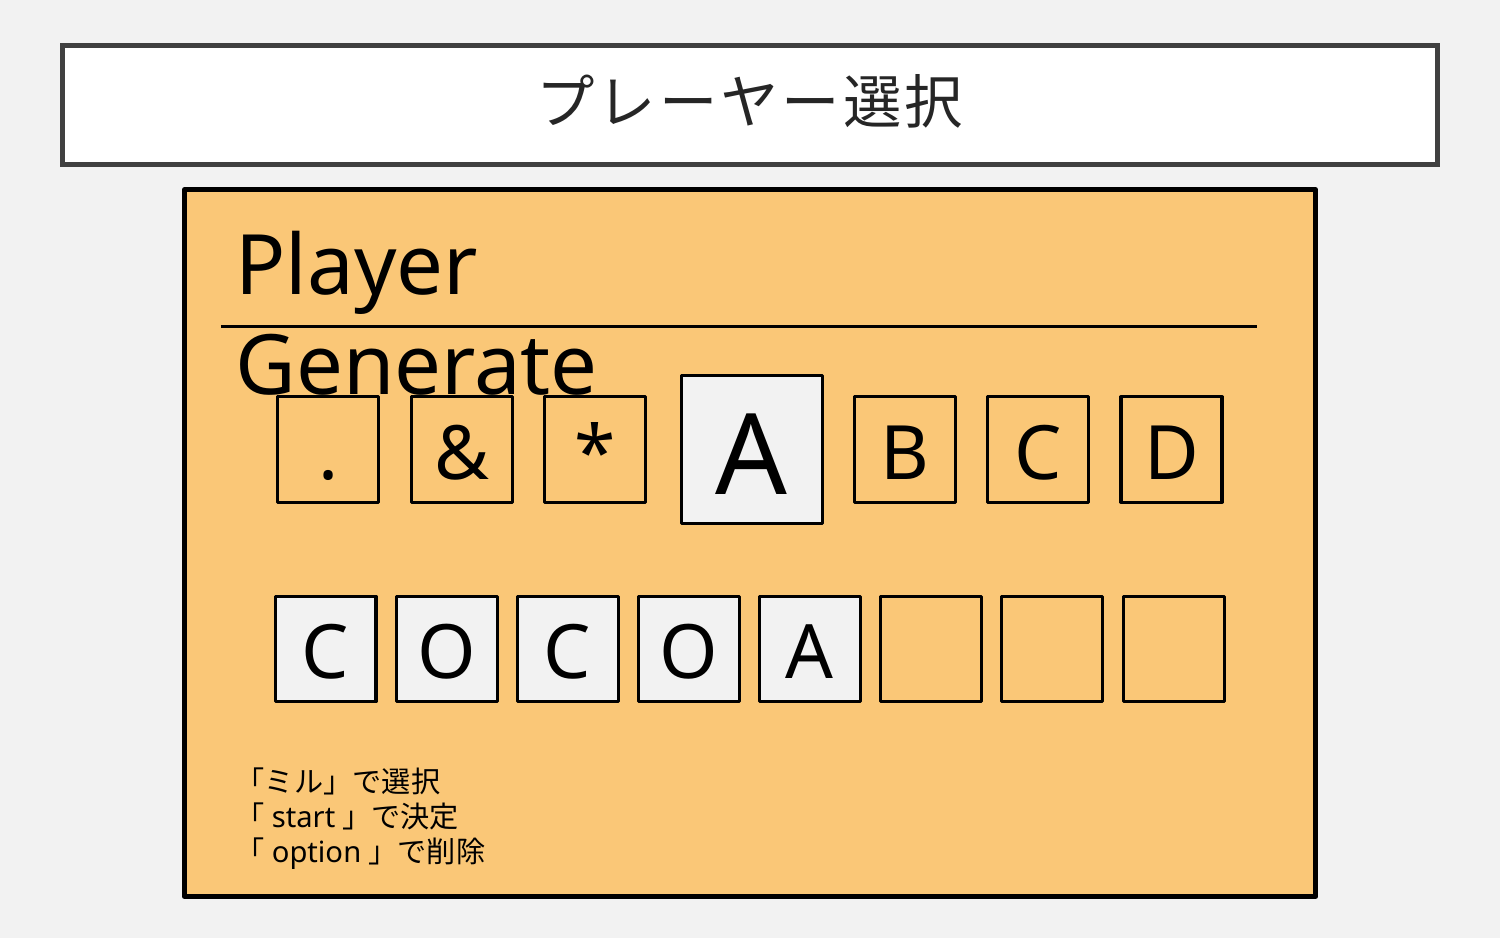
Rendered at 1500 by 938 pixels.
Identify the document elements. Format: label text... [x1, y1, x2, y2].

text_box [183, 189, 1317, 898]
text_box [274, 596, 1225, 702]
text_box Player Generate [220, 203, 703, 325]
text_box Player Generate [220, 327, 703, 419]
title プレーヤー選択 [60, 43, 1440, 167]
text_box 「ミル」で選択 「start」で決定 「option」で削除 [220, 755, 986, 876]
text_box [277, 375, 1223, 524]
